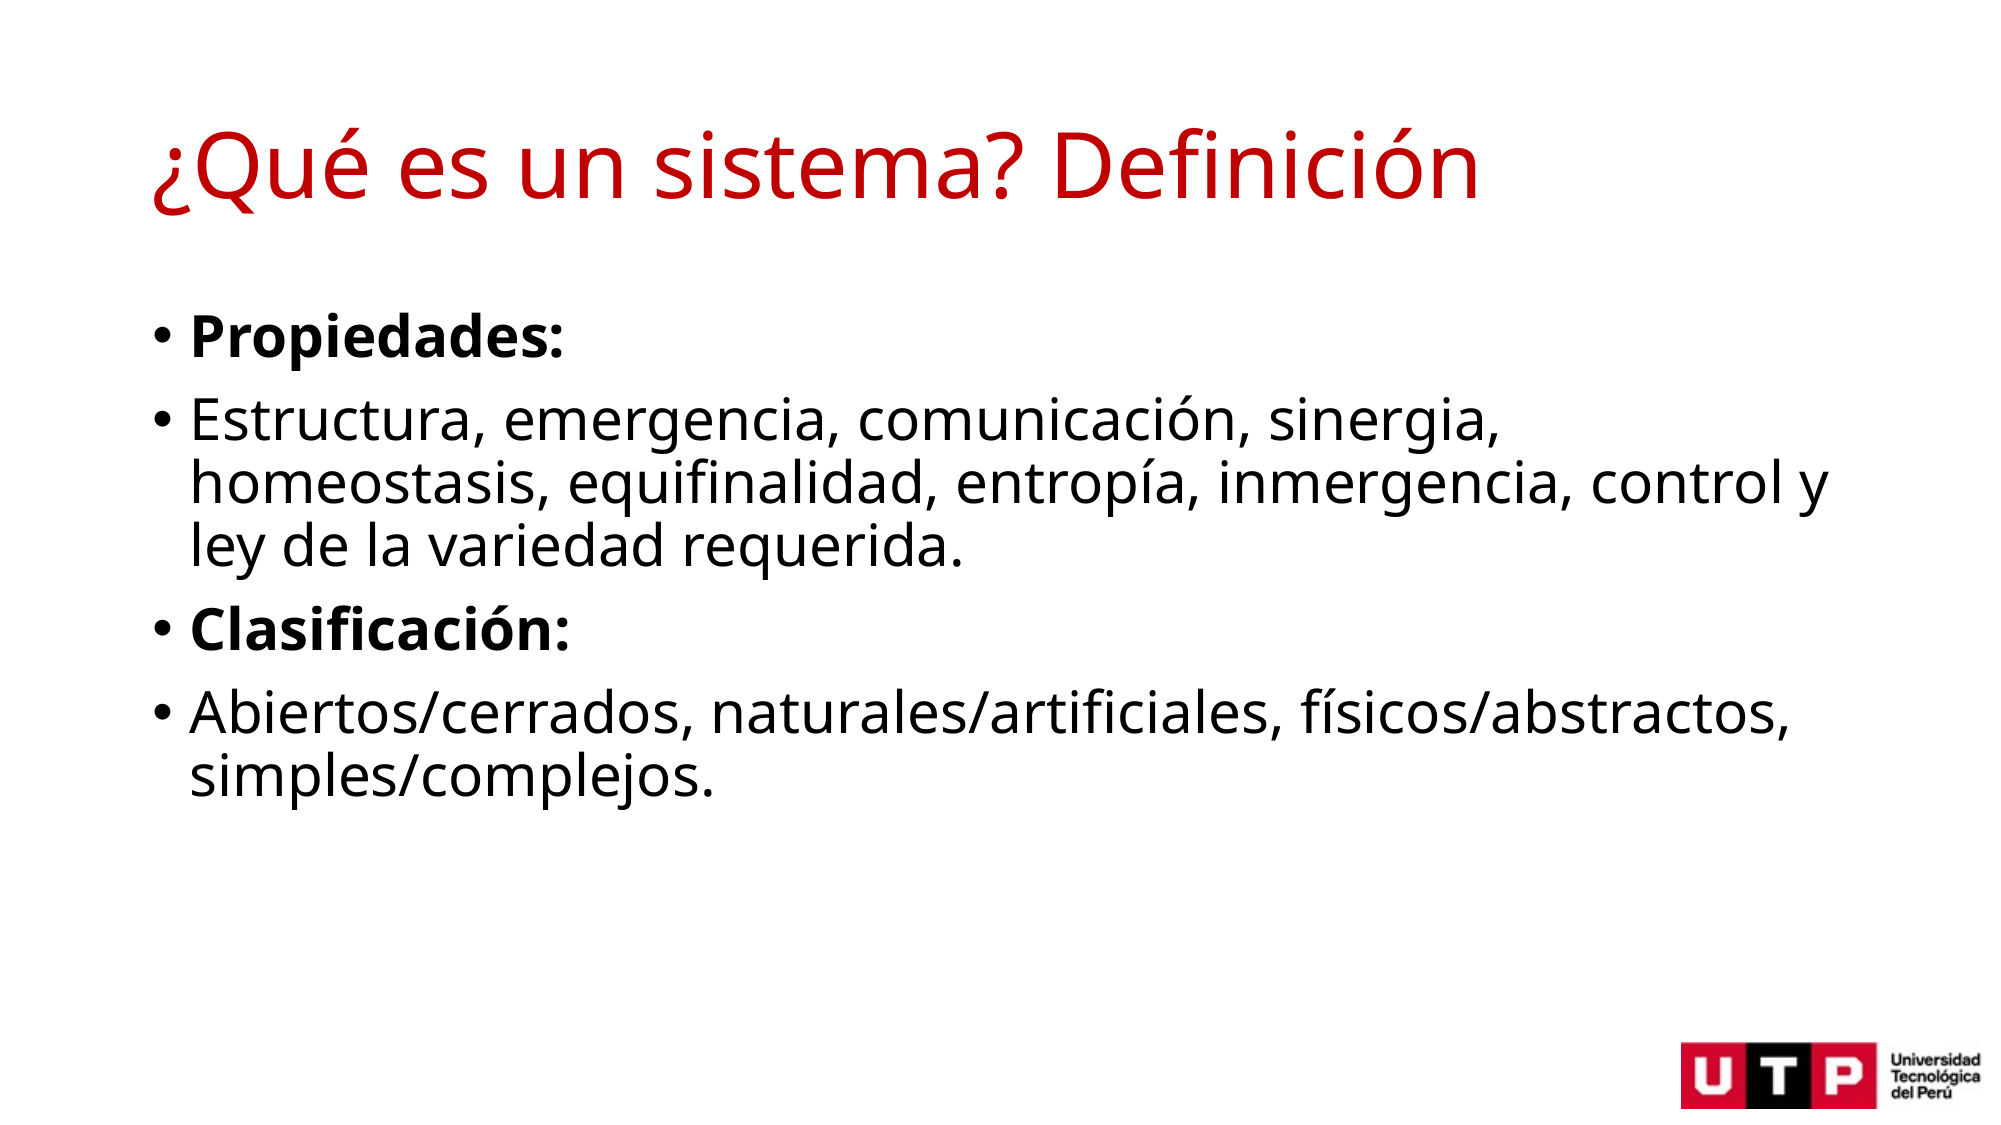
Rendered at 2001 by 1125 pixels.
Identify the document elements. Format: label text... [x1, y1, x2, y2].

title ¿Qué es un sistema? Definición [137, 59, 1863, 278]
picture [1680, 1042, 2000, 1109]
list Propiedades: Estructura, emergencia, comunicación, sinergia, homeostasis, equifinalidad, entropía, inmergencia, control y ley de la variedad requerida. Clasificación: Abiertos/cerrados, naturales/artificiales, físicos/abstractos, simples/complejos. [137, 299, 1863, 1014]
